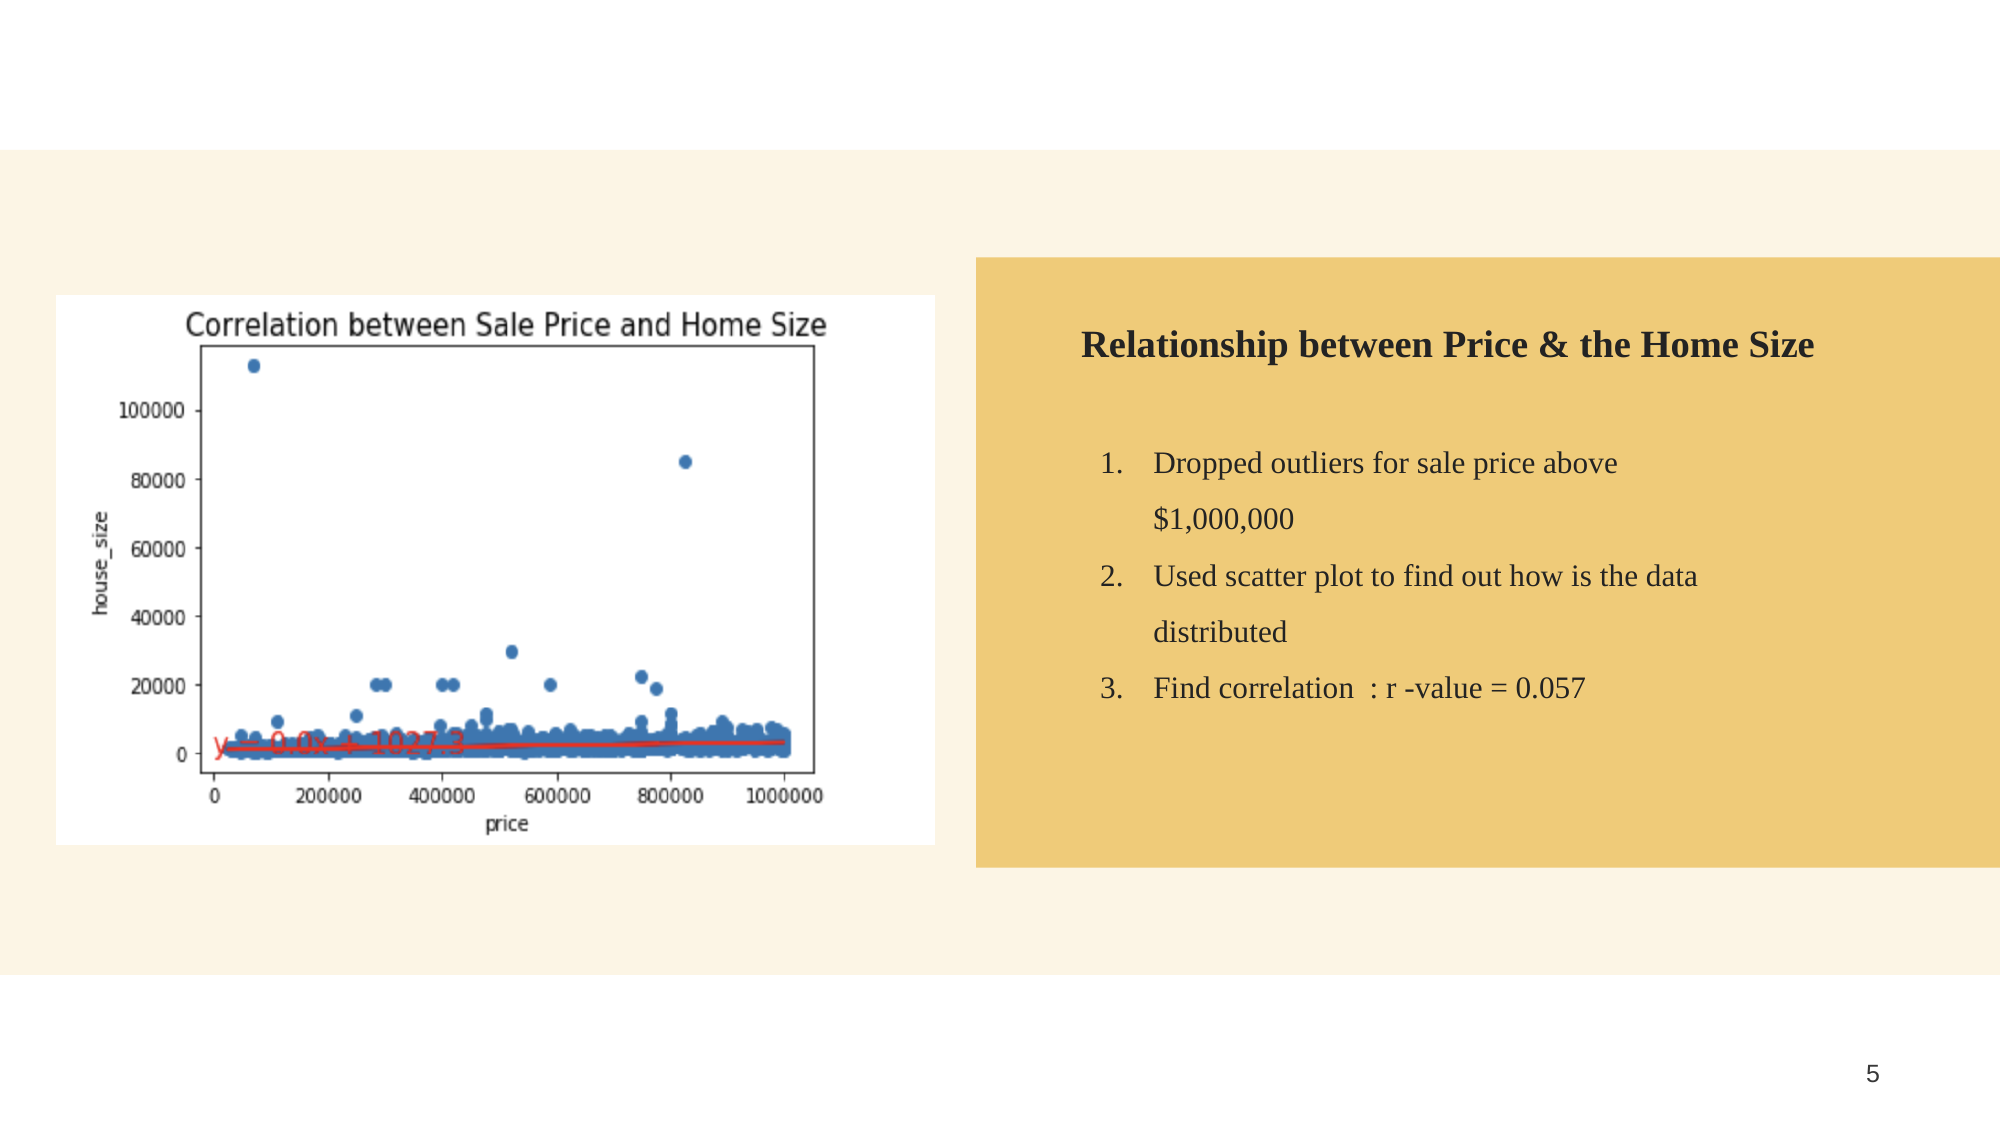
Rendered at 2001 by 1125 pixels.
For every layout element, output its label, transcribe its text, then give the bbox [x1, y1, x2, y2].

slide_number ‹#› [1756, 1042, 1896, 1103]
title Relationship between Price & the Home Size [1063, 288, 1906, 399]
list Dropped outliers for sale price above $1,000,000 Used scatter plot to find out how is the data distributed Find correlation : r -value = 0.057 [1063, 416, 1773, 791]
picture [56, 295, 935, 845]
